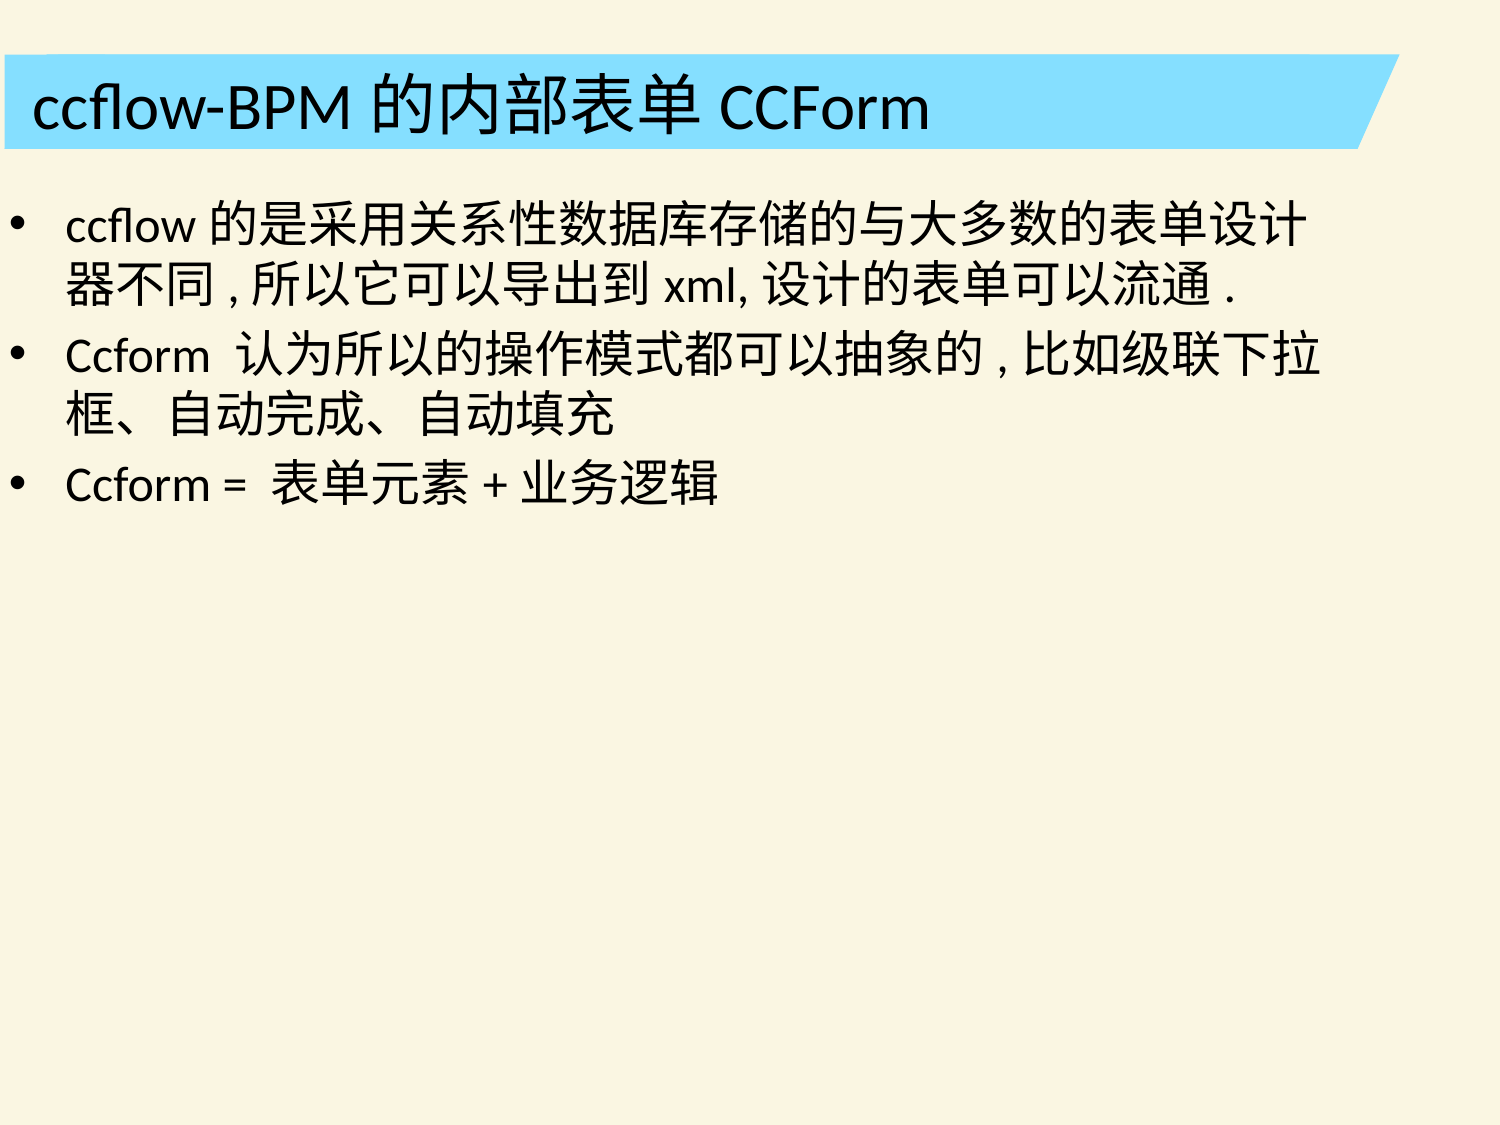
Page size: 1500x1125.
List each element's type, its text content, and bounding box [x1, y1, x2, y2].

title ccflow-BPM的内部表单CCForm [17, 1, 1368, 204]
list ccflow的是采用关系性数据库存储的与大多数的表单设计器不同,所以它可以导出到xml,设计的表单可以流通. Ccform 认为所以的操作模式都可以抽象的,比如级联下拉框、自动完成、自动填充 Ccform = 表单元素+业务逻辑 [0, 184, 1355, 954]
